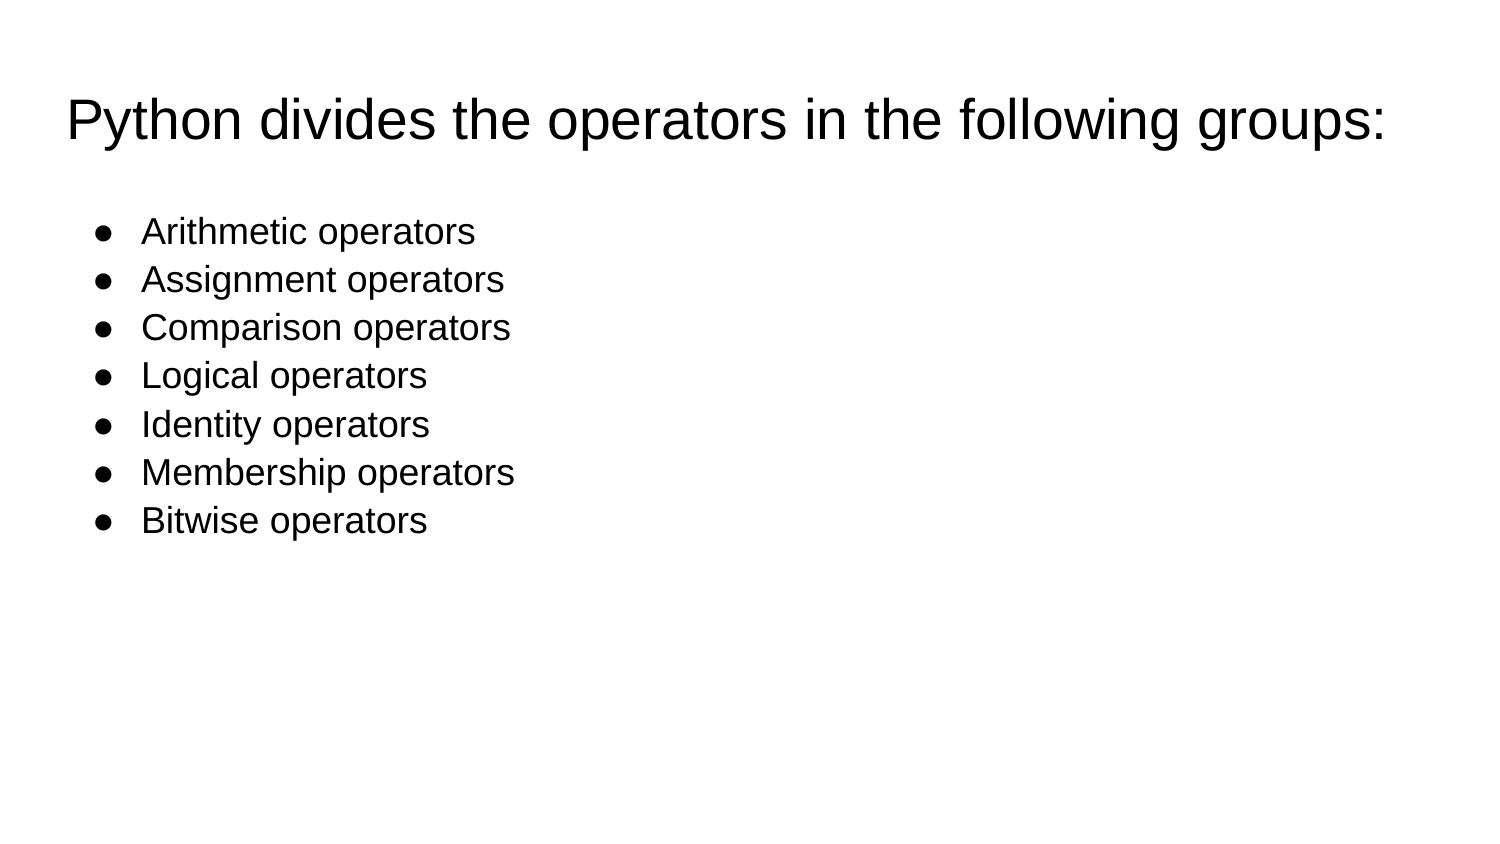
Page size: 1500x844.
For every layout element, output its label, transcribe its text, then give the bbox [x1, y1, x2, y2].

title Python divides the operators in the following groups: [51, 72, 1449, 167]
list Arithmetic operators Assignment operators Comparison operators Logical operators Identity operators Membership operators Bitwise operators [51, 189, 1449, 750]
